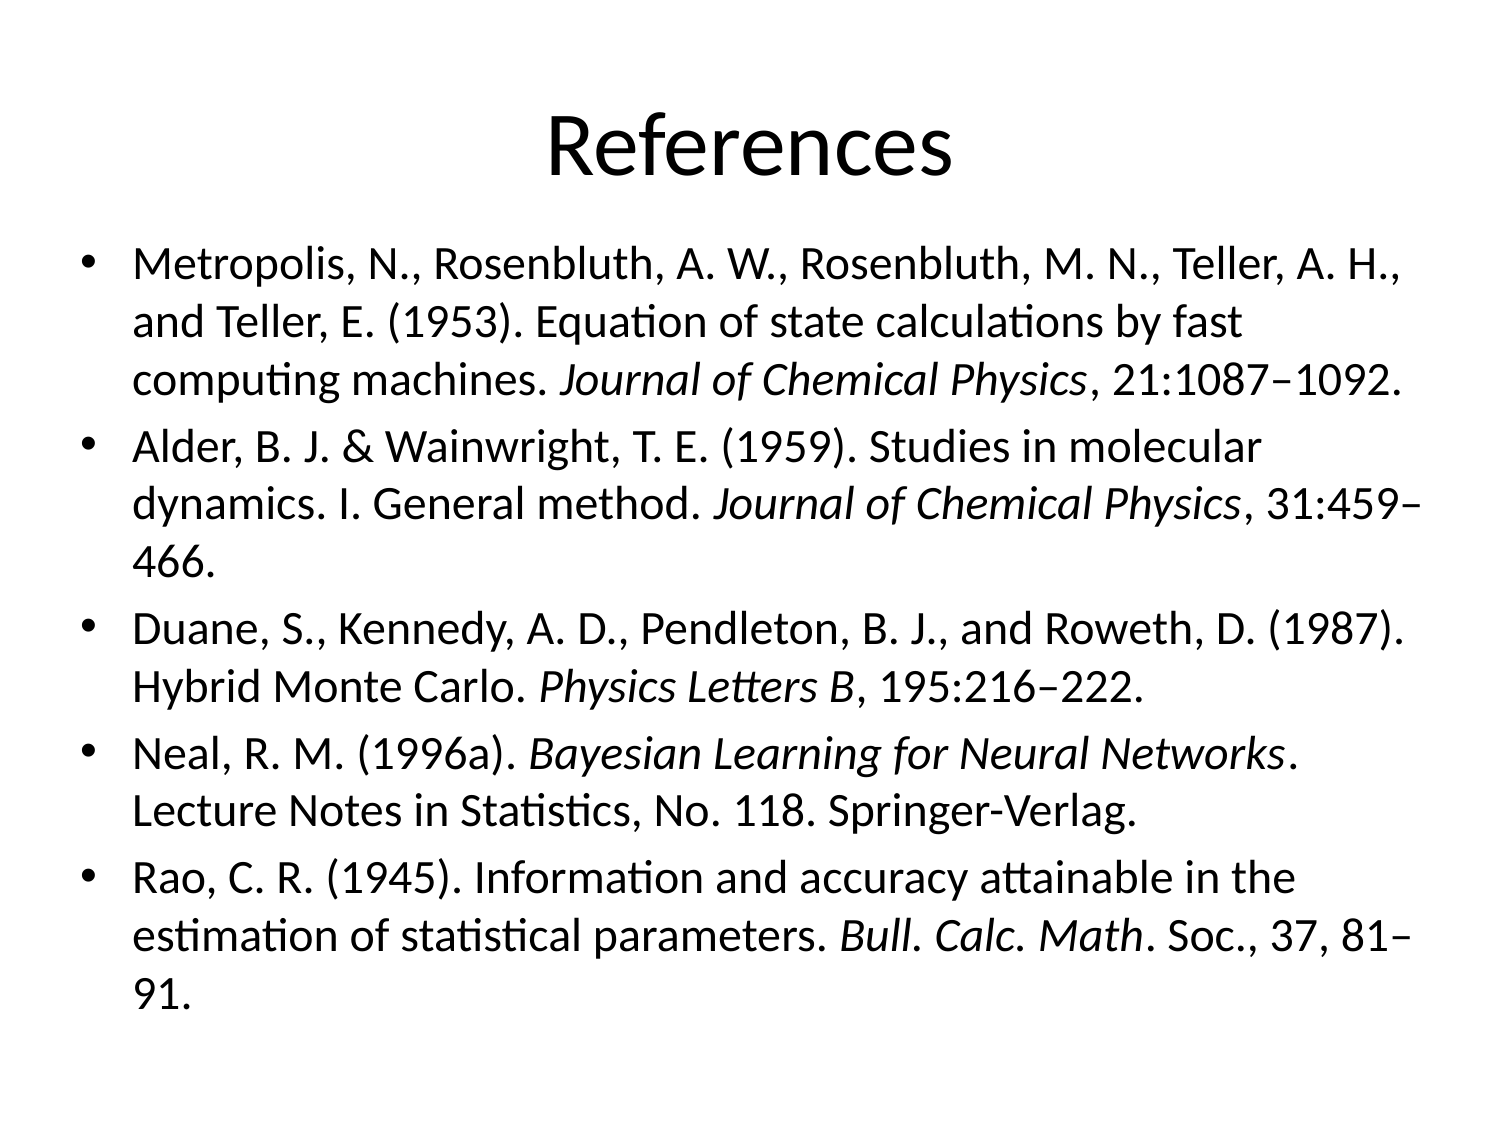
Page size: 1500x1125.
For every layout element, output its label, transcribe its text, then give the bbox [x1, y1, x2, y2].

title References [75, 45, 1425, 224]
list Metropolis, N., Rosenbluth, A. W., Rosenbluth, M. N., Teller, A. H., and Teller, E. (1953). Equation of state calculations by fast computing machines. Journal of Chemical Physics, 21:1087–1092. Alder, B. J. & Wainwright, T. E. (1959). Studies in molecular dynamics. I. General method. Journal of Chemical Physics, 31:459–466. Duane, S., Kennedy, A. D., Pendleton, B. J., and Roweth, D. (1987). Hybrid Monte Carlo. Physics Letters B, 195:216–222. Neal, R. M. (1996a). Bayesian Learning for Neural Networks. Lecture Notes in Statistics, No. 118. Springer-Verlag. Rao, C. R. (1945). Information and accuracy attainable in the estimation of statistical parameters. Bull. Calc. Math. Soc., 37, 81–91. [64, 224, 1471, 1035]
